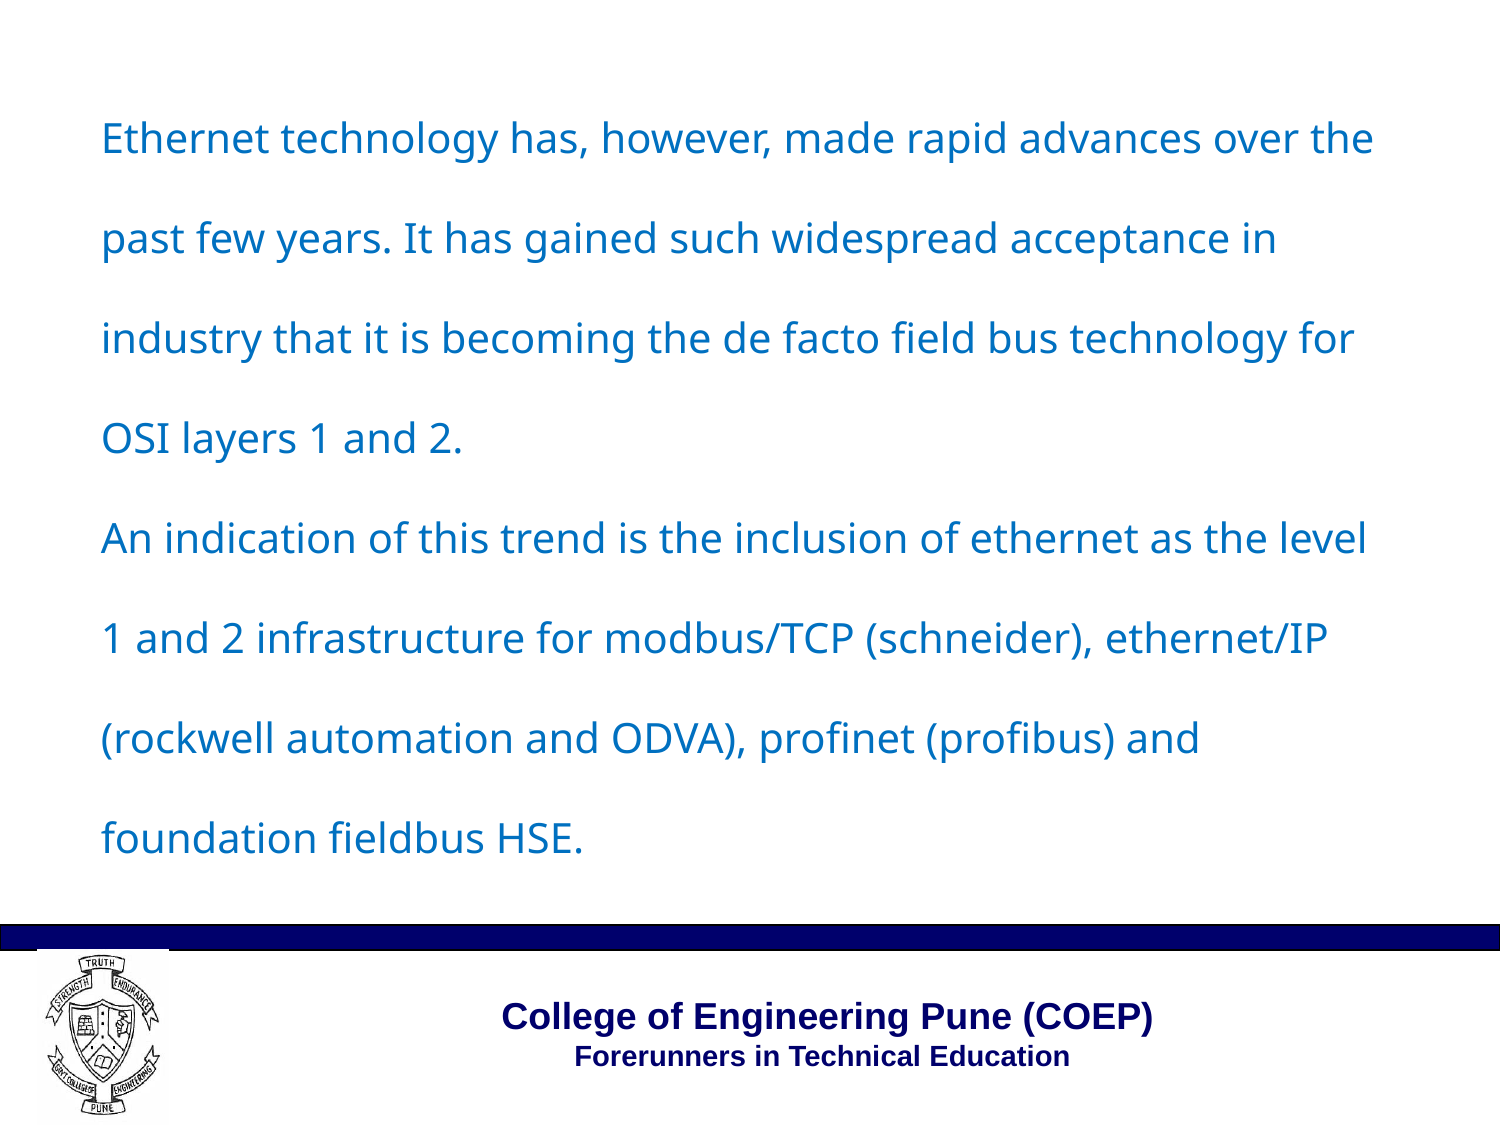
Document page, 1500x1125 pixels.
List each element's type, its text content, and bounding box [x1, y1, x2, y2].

title Ethernet technology has, however, made rapid advances over the past few years. It has gained such widespread acceptance in industry that it is becoming the de facto field bus technology for OSI layers 1 and 2. An indication of this trend is the inclusion of ethernet as the level 1 and 2 infrastructure for modbus/TCP (schneider), ethernet/IP (rockwell automation and ODVA), profinet (profibus) and foundation fieldbus HSE. [85, 54, 1415, 888]
